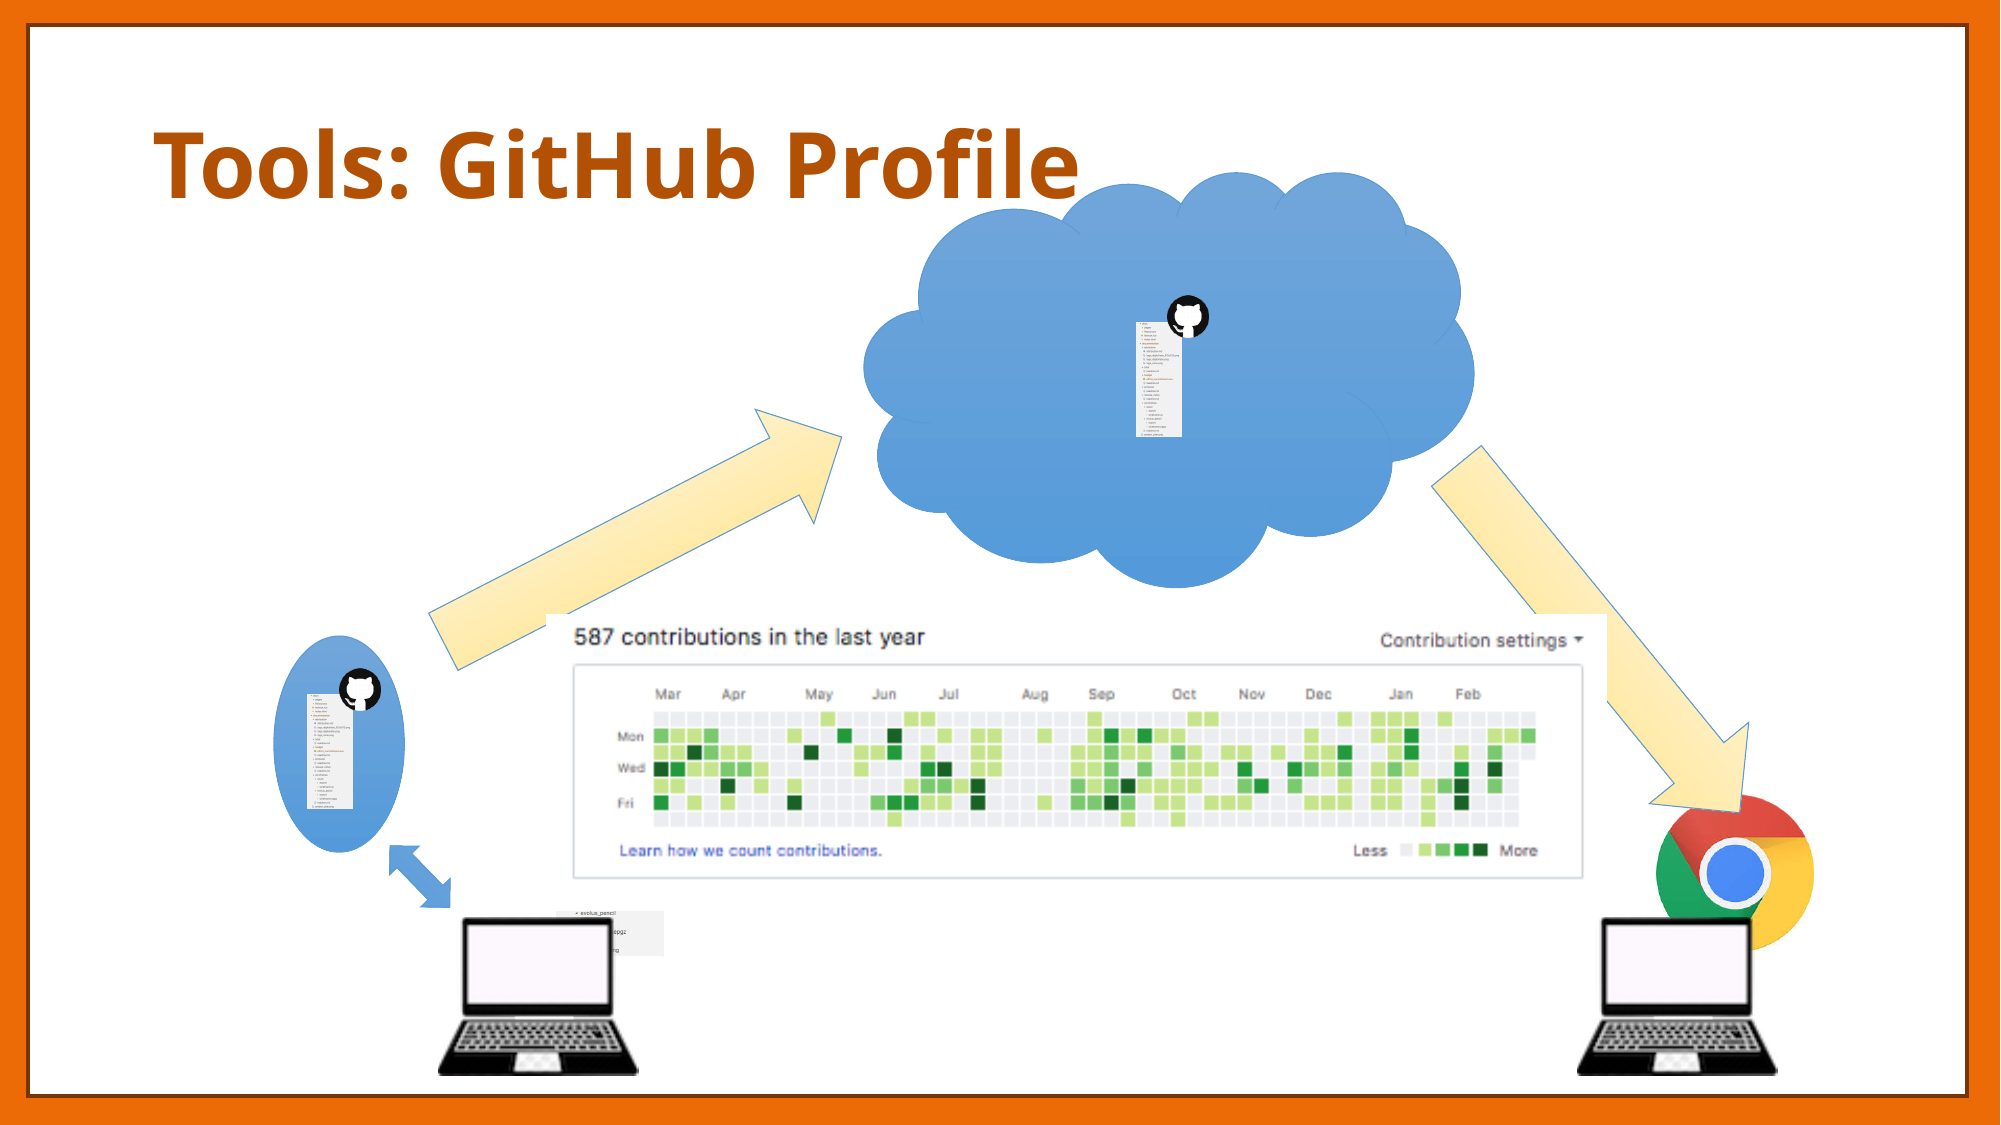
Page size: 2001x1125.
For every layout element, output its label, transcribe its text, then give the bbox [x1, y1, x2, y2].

text_box [427, 408, 843, 636]
title Tools: GitHub Profile [137, 59, 1863, 278]
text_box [1136, 295, 1210, 437]
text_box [273, 636, 664, 1076]
text_box [1430, 444, 1750, 794]
text_box [1647, 797, 1656, 805]
picture [546, 614, 1607, 911]
text_box [863, 278, 1475, 589]
picture [1577, 794, 1814, 1076]
